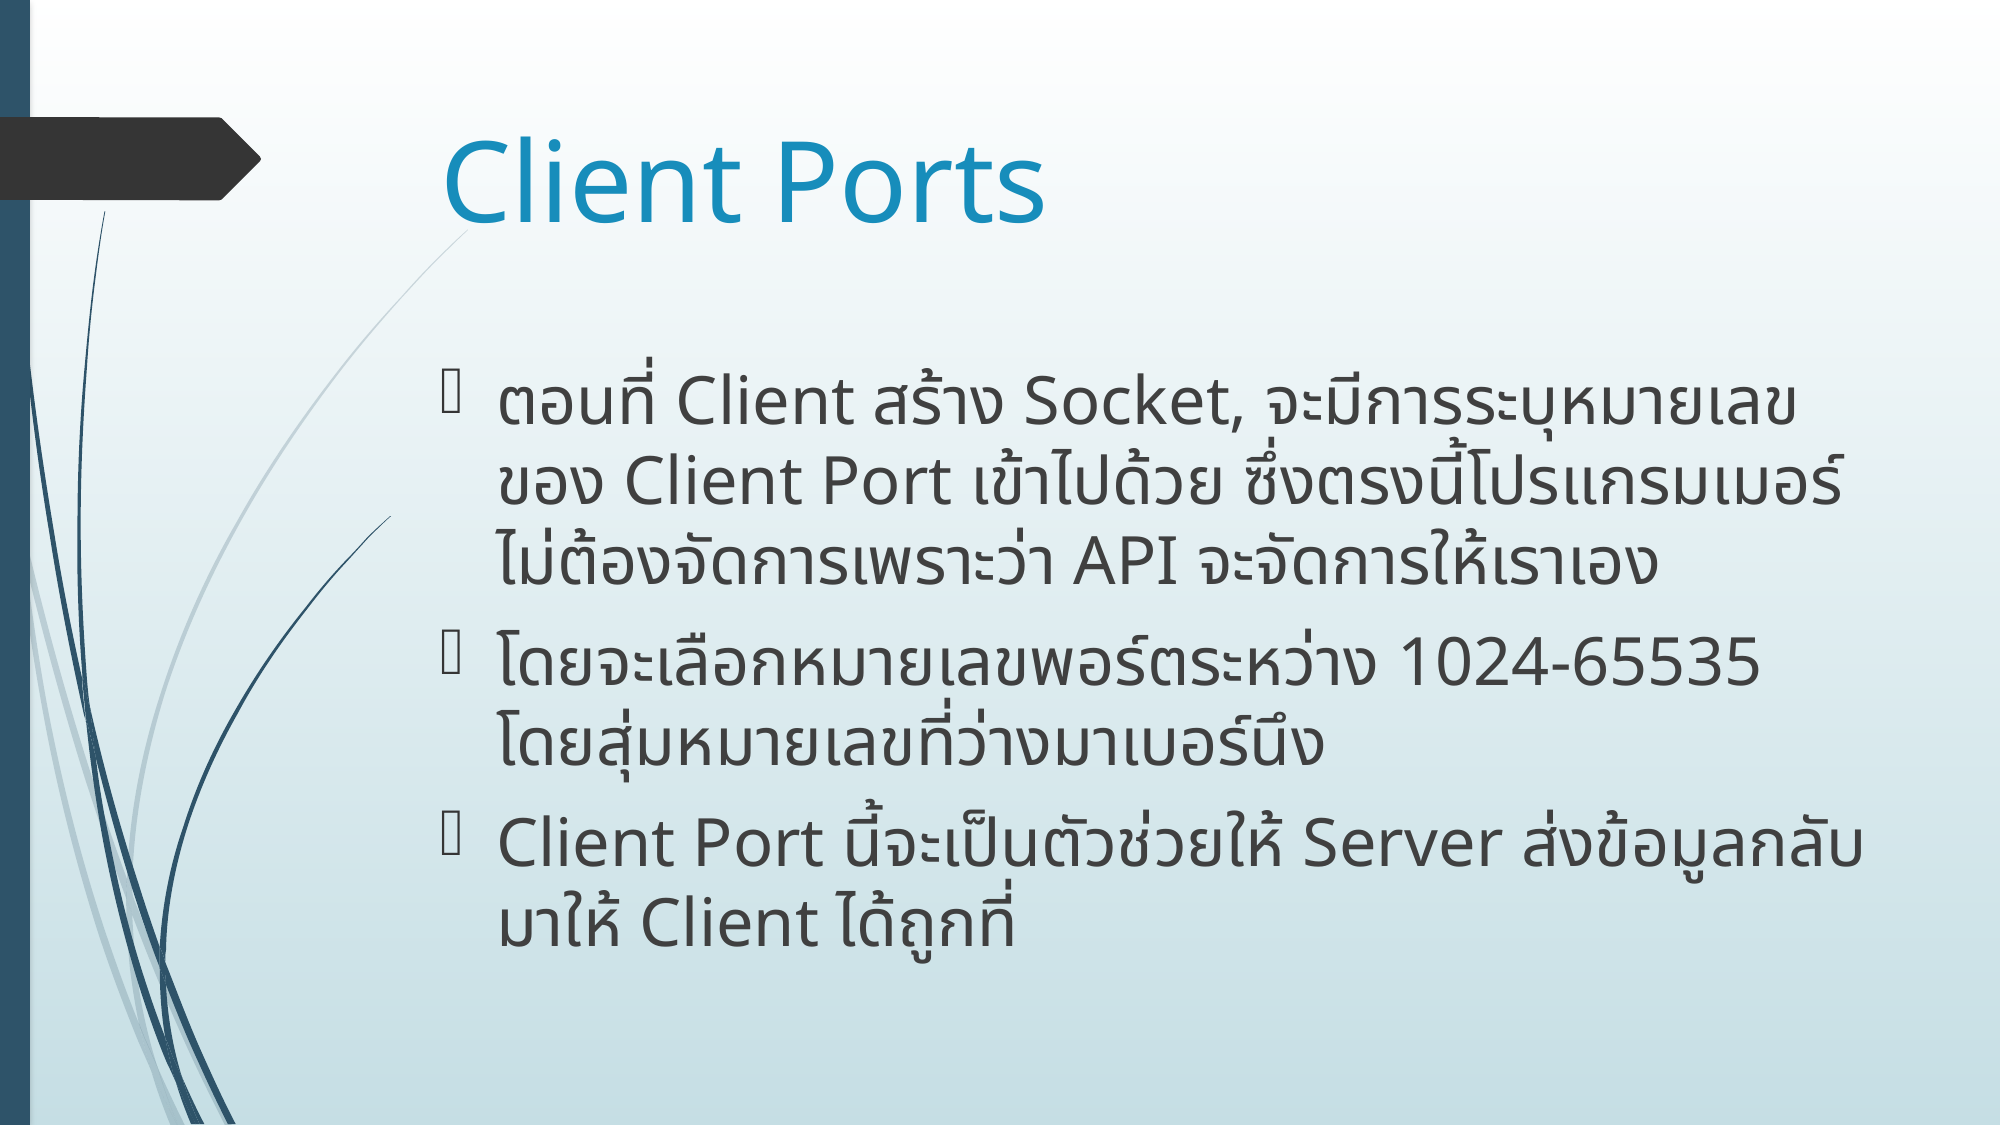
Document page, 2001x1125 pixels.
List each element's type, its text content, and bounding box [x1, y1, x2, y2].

title Client Ports [425, 102, 1888, 313]
list ตอนที่ Client สร้าง Socket, จะมีการระบุหมายเลขของ Client Port เข้าไปด้วย ซึ่งตรงนี้โปรแกรมเมอร์ไม่ต้องจัดการเพราะว่า API จะจัดการให้เราเอง โดยจะเลือกหมายเลขพอร์ตระหว่าง 1024-65535 โดยสุ่มหมายเลขที่ว่างมาเบอร์นึง Client Port นี้จะเป็นตัวช่วยให้ Server ส่งข้อมูลกลับมาให้ Client ได้ถูกที่ [424, 350, 1888, 970]
